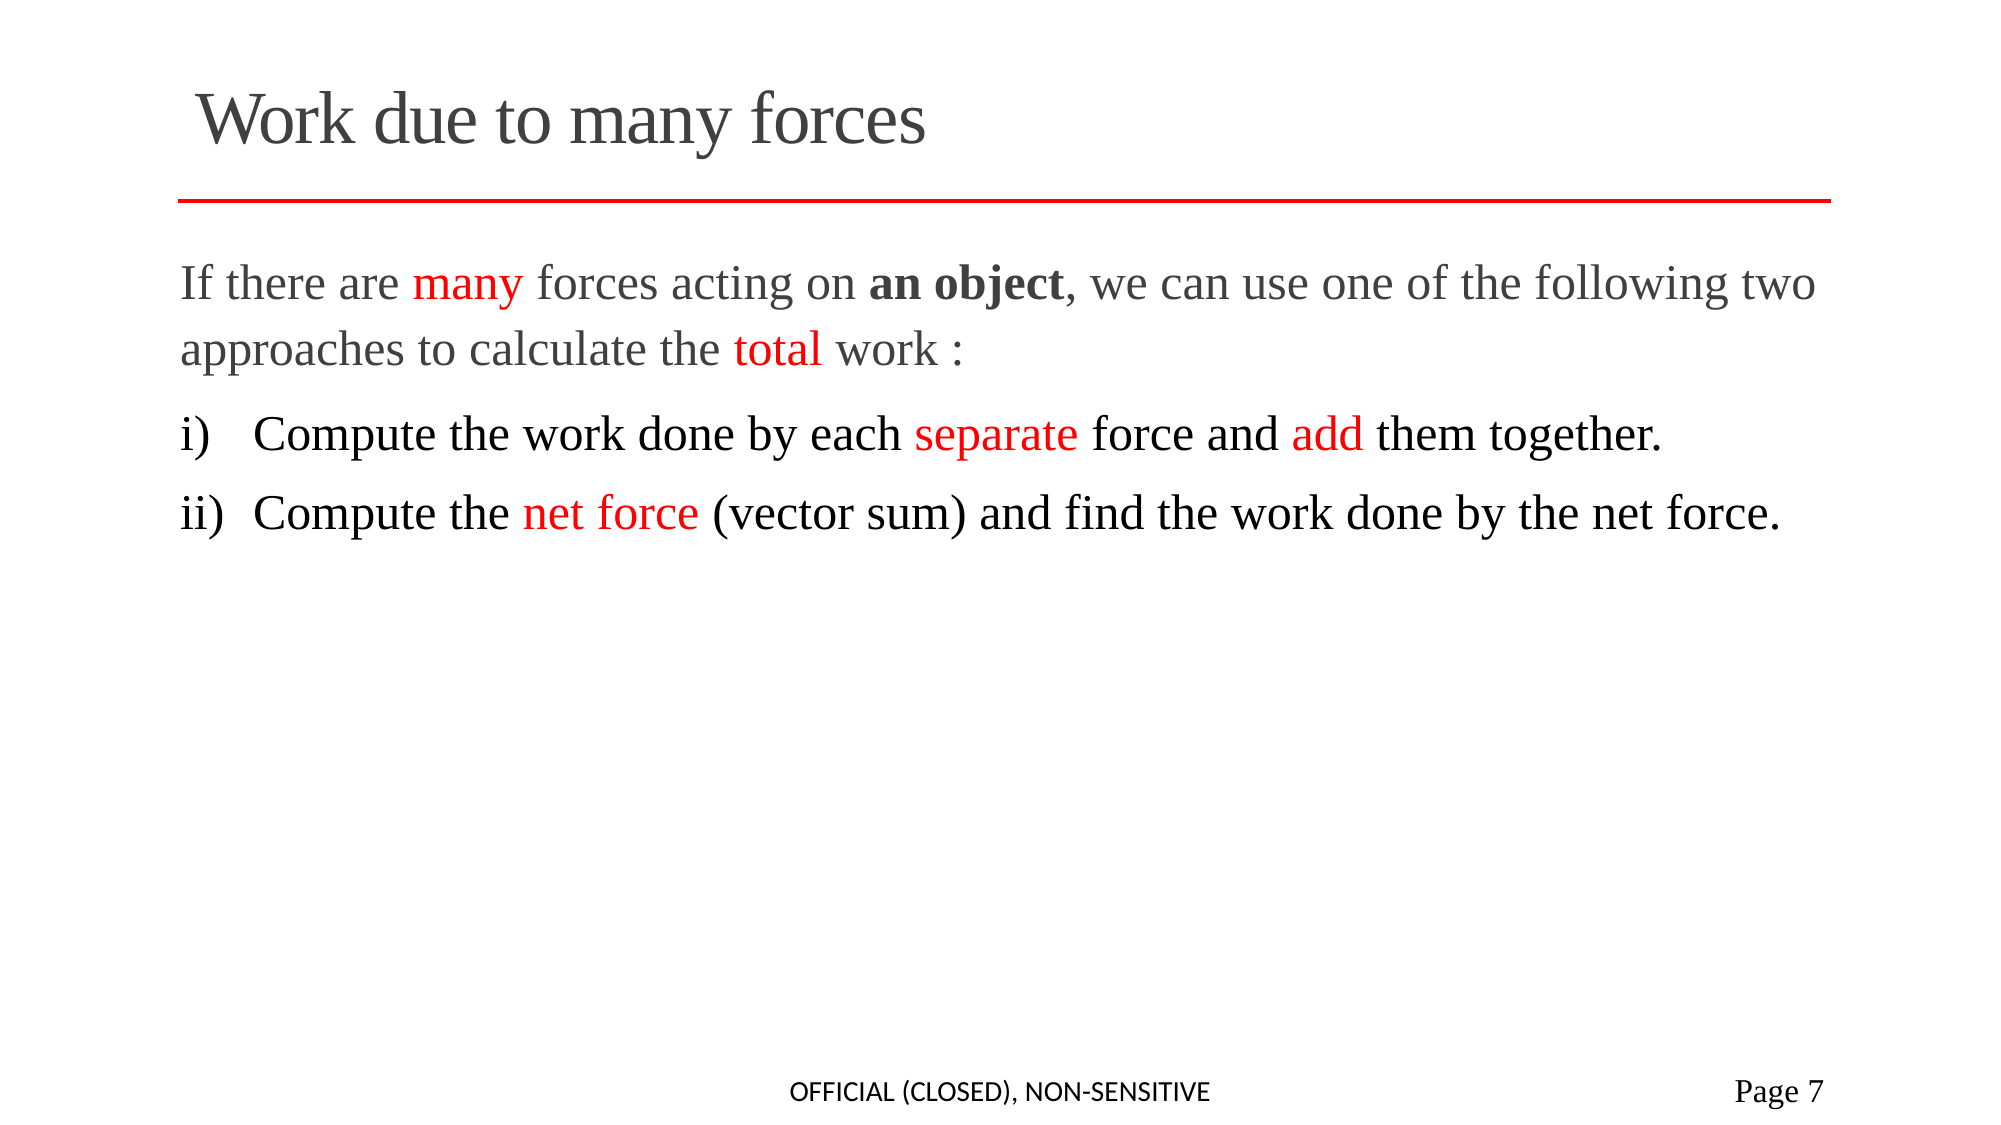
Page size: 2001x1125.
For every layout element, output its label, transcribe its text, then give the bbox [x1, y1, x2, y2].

title Work due to many forces [180, 47, 1830, 195]
slide_number Page 7 [1624, 1059, 1840, 1120]
footer Official (closed), Non-sensitive [604, 1059, 1396, 1120]
list If there are many forces acting on an object, we can use one of the following two approaches to calculate the total work : i) Compute the work done by each separate force and add them together. ii) Compute the net force (vector sum) and find the work done by the net force. [180, 236, 1834, 1004]
